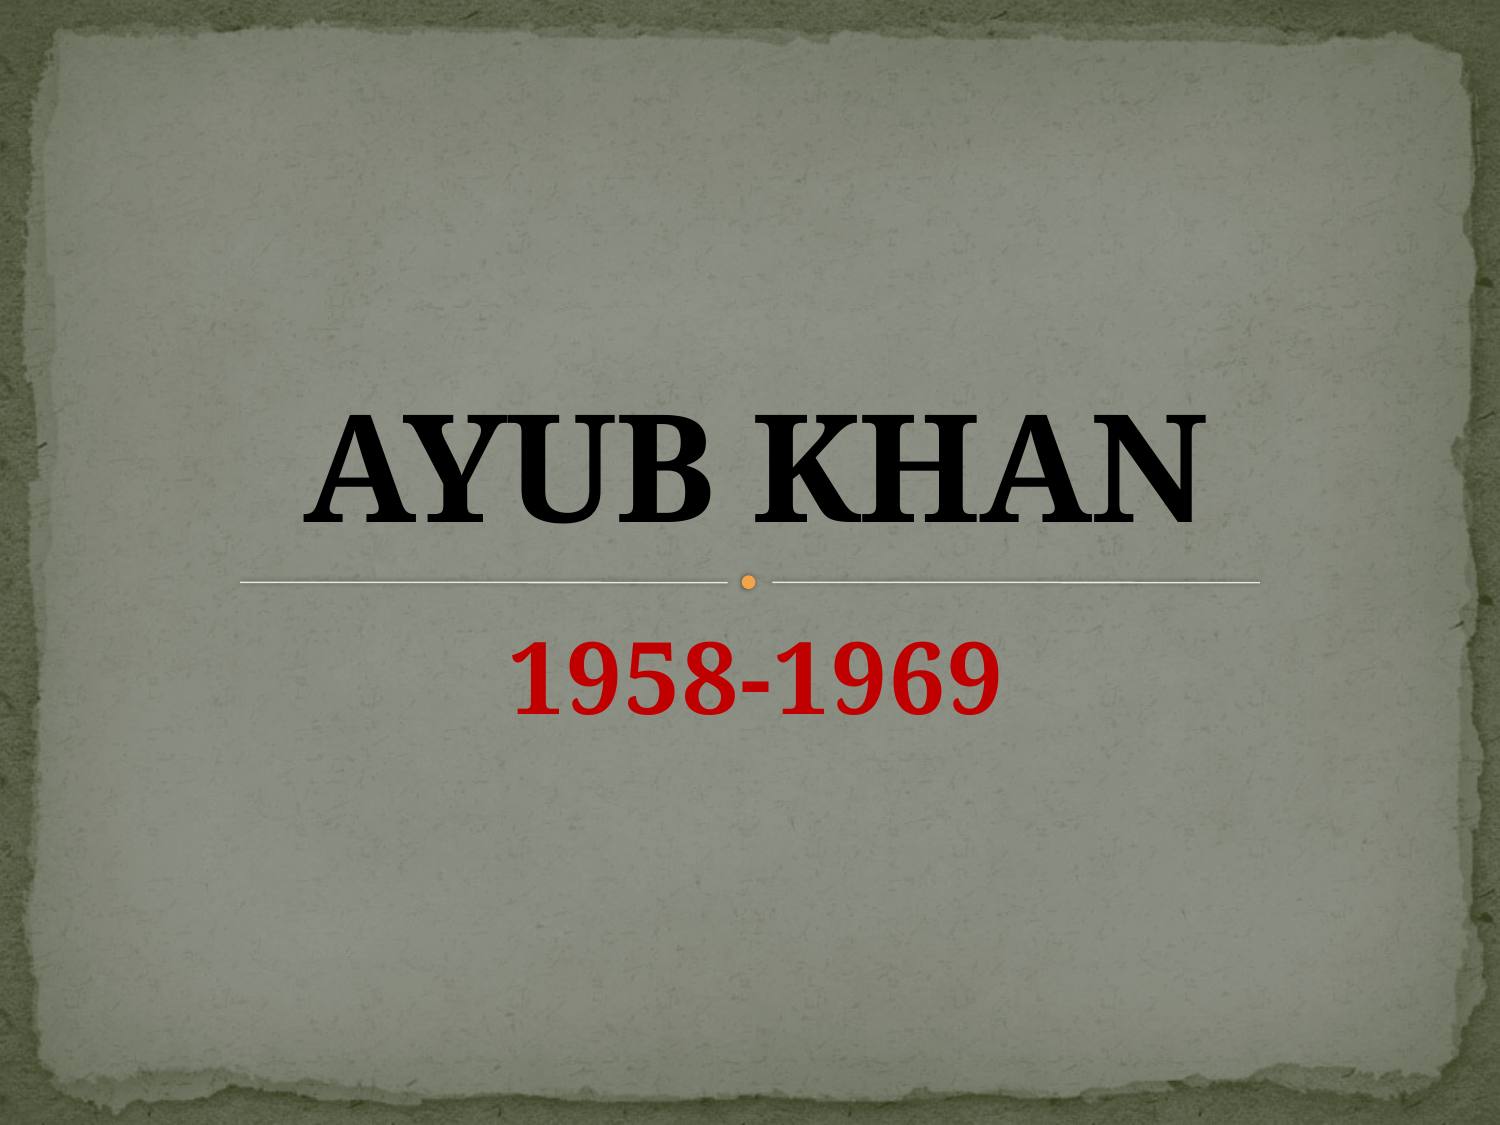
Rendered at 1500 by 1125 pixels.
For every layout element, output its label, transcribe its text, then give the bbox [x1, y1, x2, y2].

subtitle 1958-1969 [75, 606, 1438, 795]
title AYUB KHAN [74, 235, 1438, 561]
